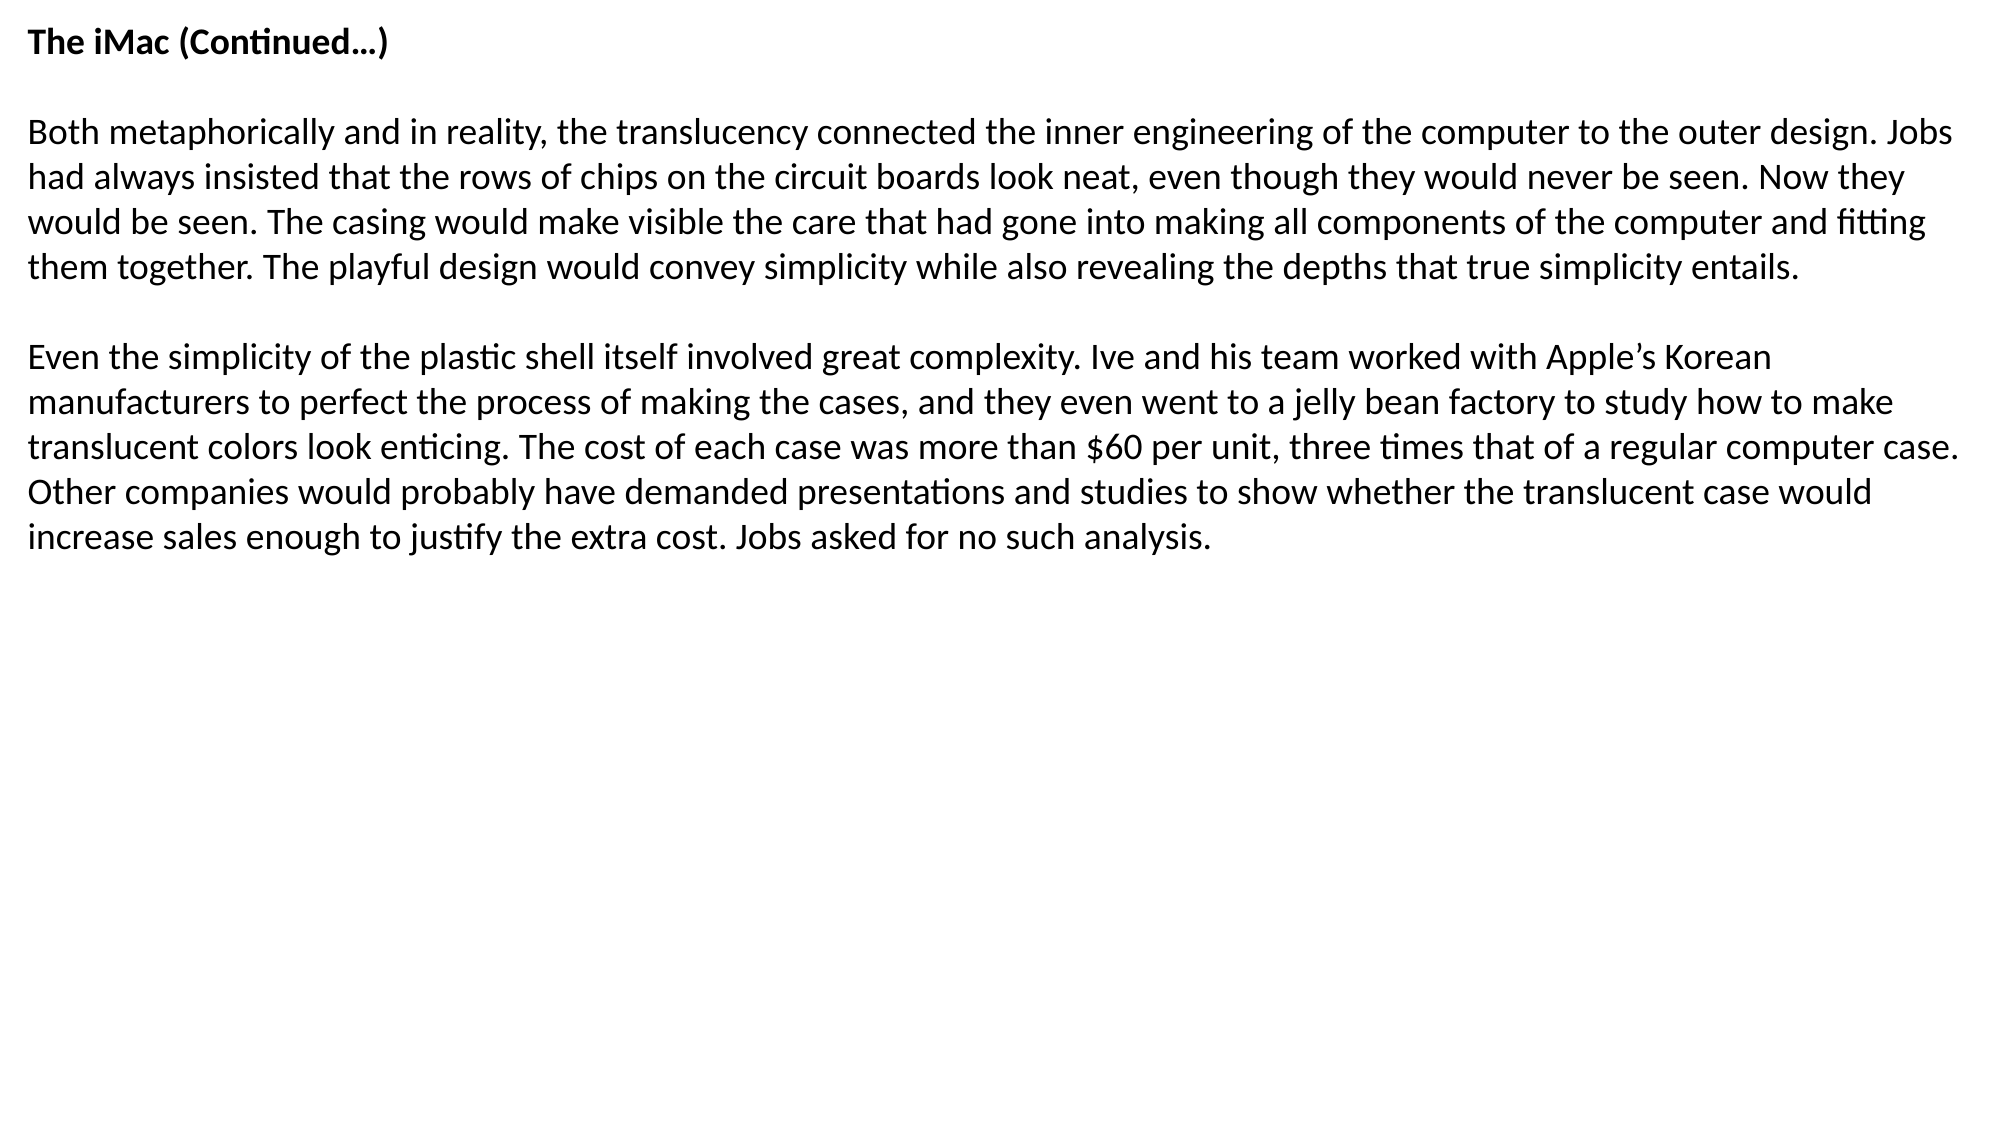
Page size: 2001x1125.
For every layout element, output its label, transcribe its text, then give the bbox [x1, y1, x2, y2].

text_box The iMac (Continued…) Both metaphorically and in reality, the translucency connected the inner engineering of the computer to the outer design. Jobs had always insisted that the rows of chips on the circuit boards look neat, even though they would never be seen. Now they would be seen. The casing would make visible the care that had gone into making all components of the computer and fitting them together. The playful design would convey simplicity while also revealing the depths that true simplicity entails. Even the simplicity of the plastic shell itself involved great complexity. Ive and his team worked with Apple’s Korean manufacturers to perfect the process of making the cases, and they even went to a jelly bean factory to study how to make translucent colors look enticing. The cost of each case was more than $60 per unit, three times that of a regular computer case. Other companies would probably have demanded presentations and studies to show whether the translucent case would increase sales enough to justify the extra cost. Jobs asked for no such analysis. [12, 9, 1982, 610]
